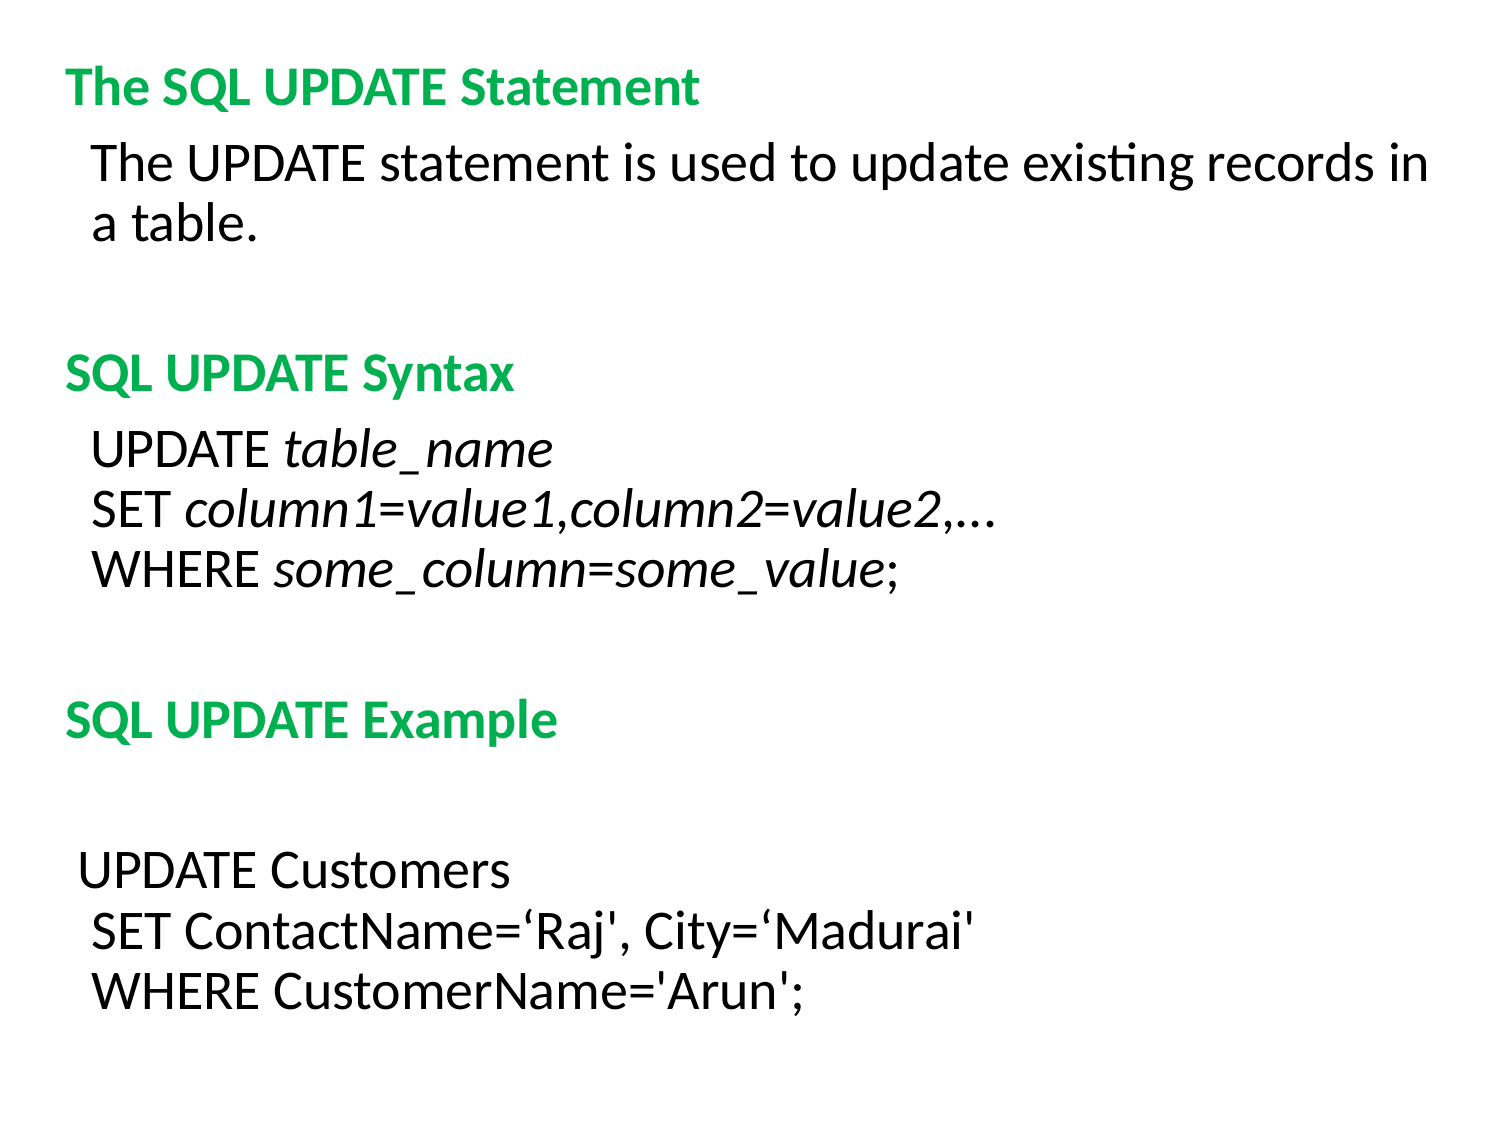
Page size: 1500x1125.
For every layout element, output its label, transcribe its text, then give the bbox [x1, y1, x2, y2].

list The SQL UPDATE Statement The UPDATE statement is used to update existing records in a table. SQL UPDATE Syntax UPDATE table_name SET column1=value1,column2=value2,... WHERE some_column=some_value; SQL UPDATE Example UPDATE Customers SET ContactName=‘Raj', City=‘Madurai' WHERE CustomerName='Arun'; [50, 50, 1475, 1038]
